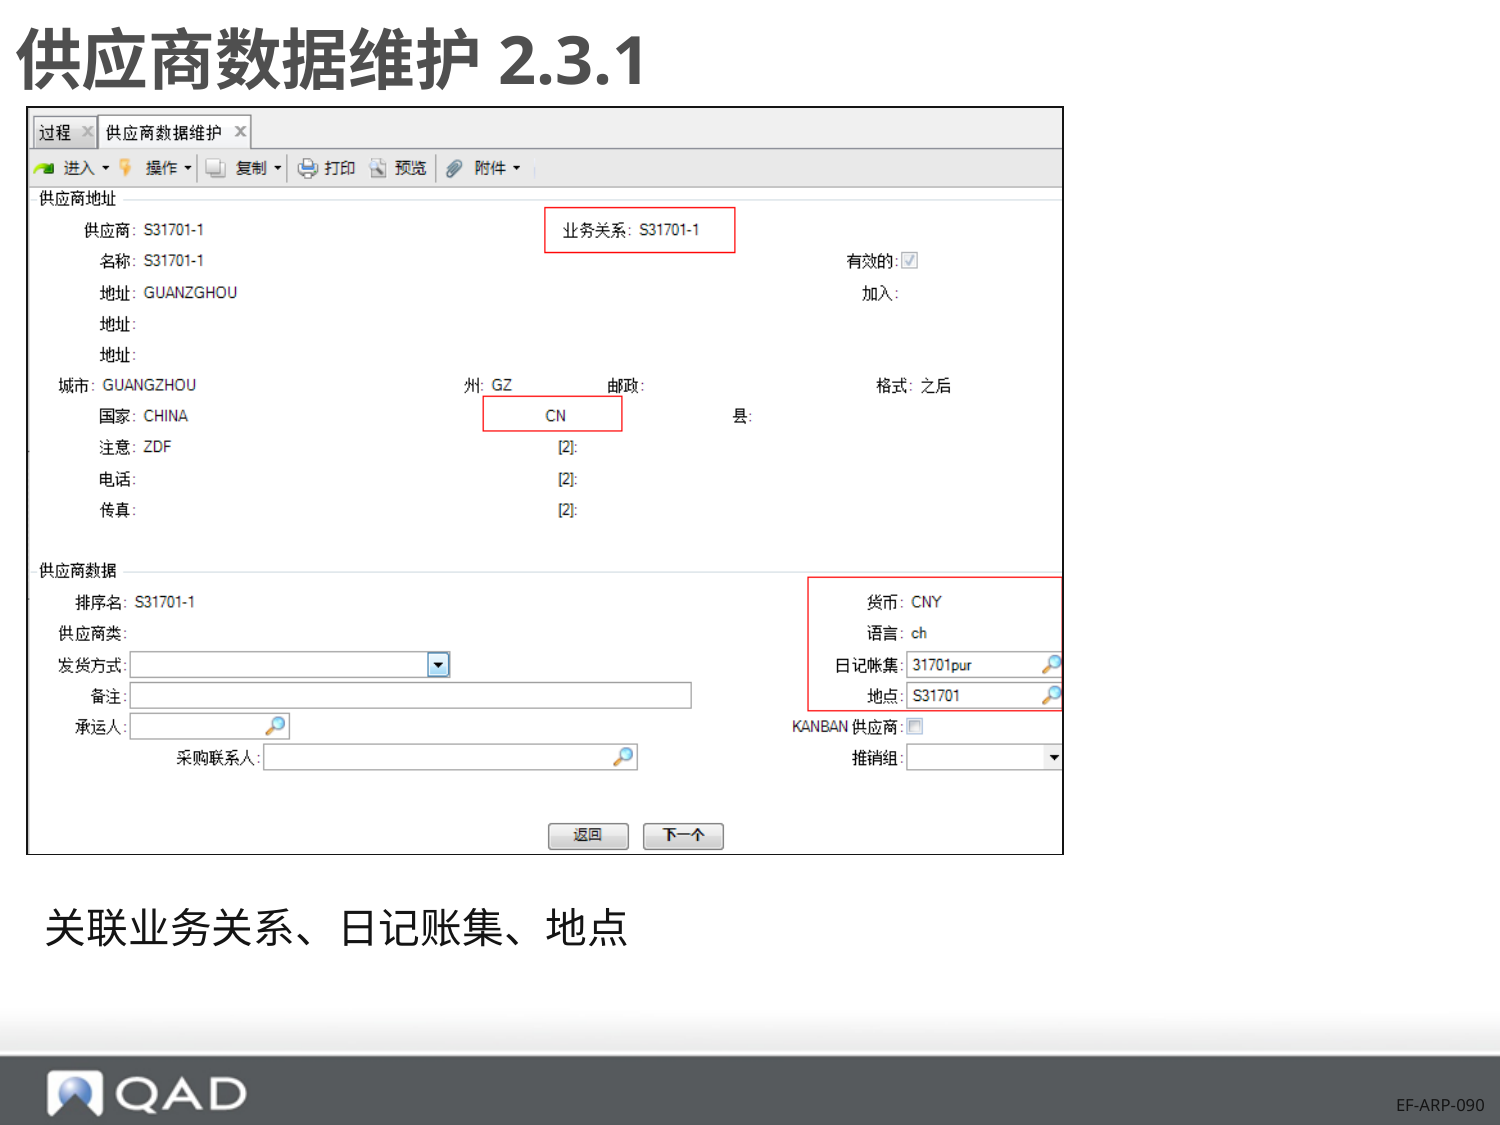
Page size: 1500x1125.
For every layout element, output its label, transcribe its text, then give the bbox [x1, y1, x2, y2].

title 供应商数据维护2.3.1 [0, 0, 1350, 117]
picture [27, 107, 1063, 855]
text_box 关联业务关系、日记账集、地点 [29, 893, 645, 959]
footer EF-ARP-090 [1350, 1088, 1500, 1125]
picture [0, 987, 1500, 1125]
